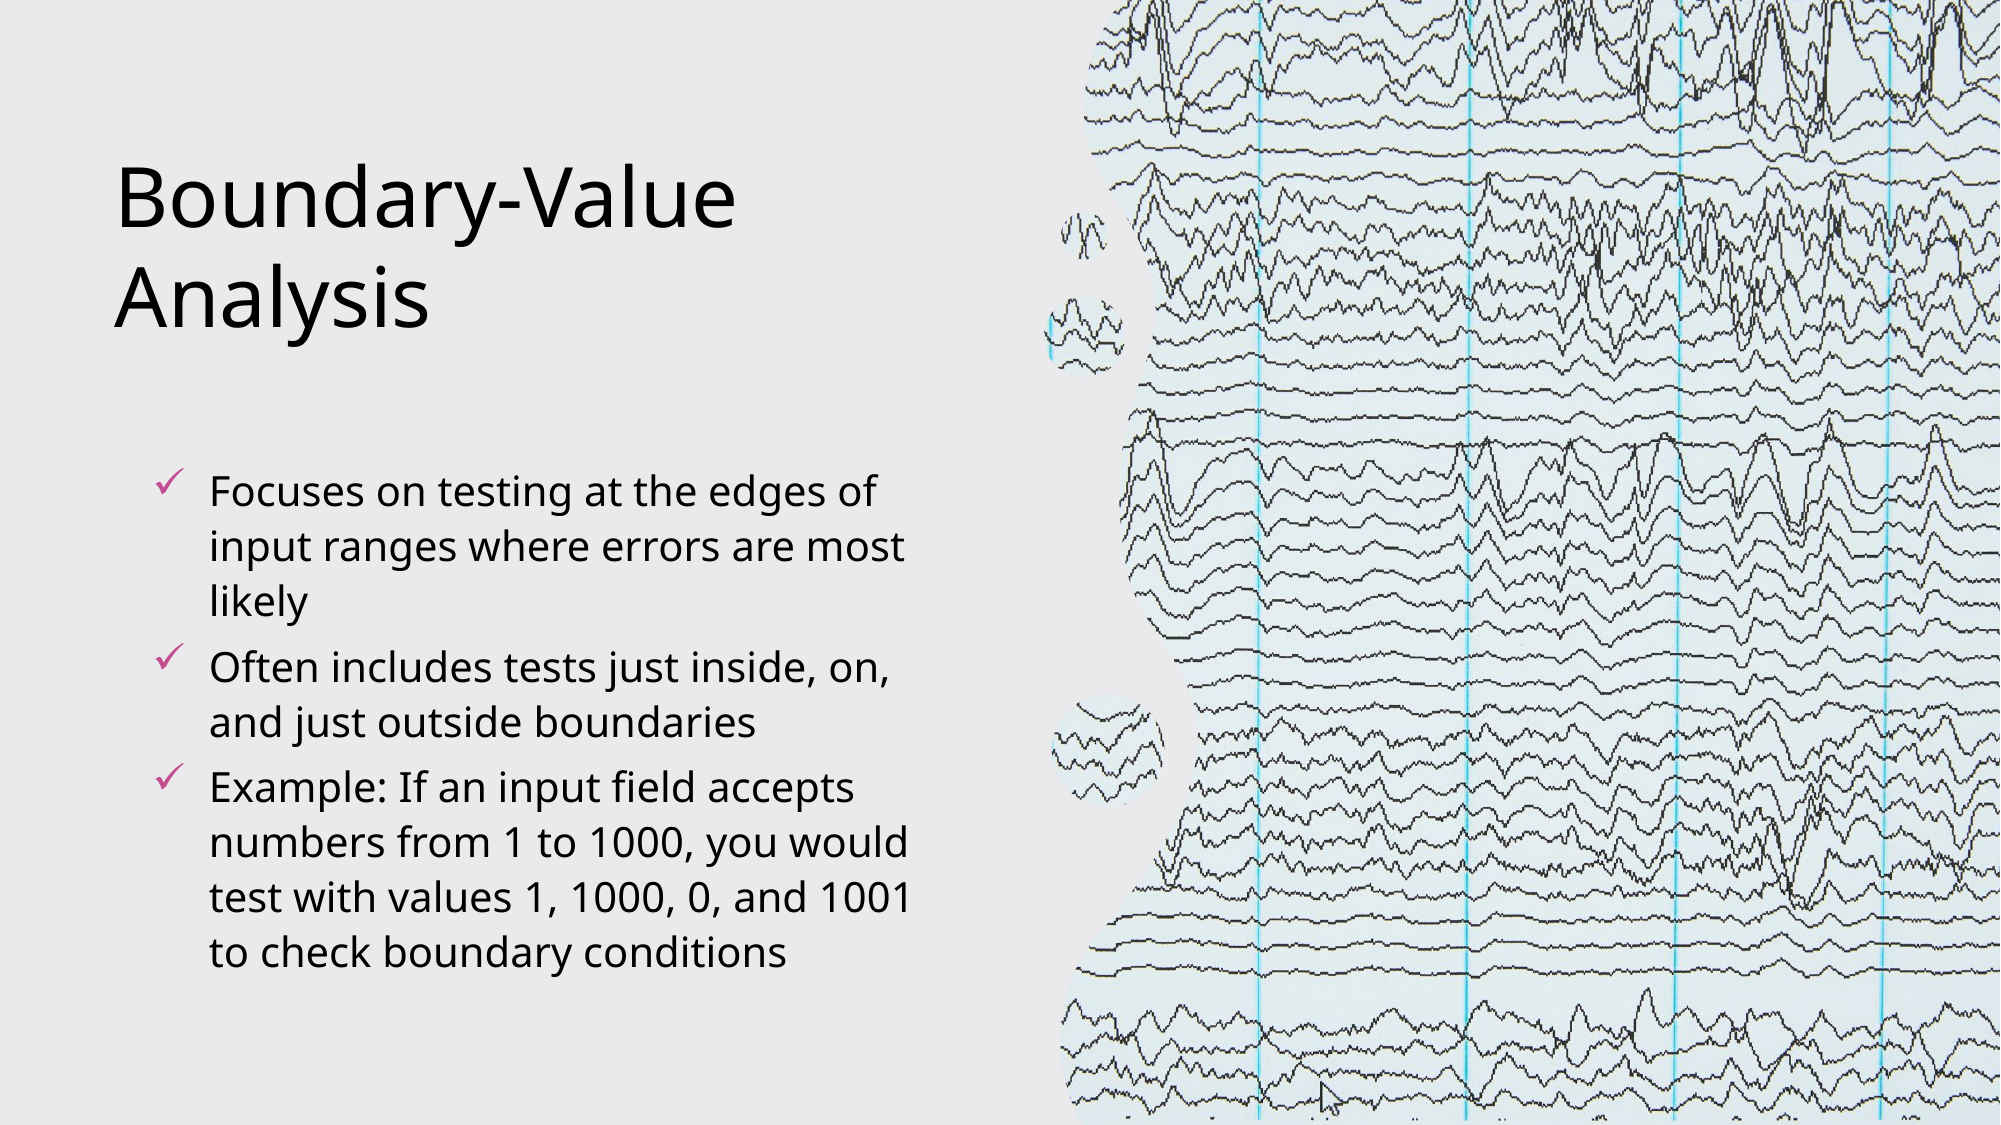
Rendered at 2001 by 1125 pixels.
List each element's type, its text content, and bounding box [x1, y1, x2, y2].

title Boundary-Value Analysis [99, 90, 1015, 352]
list Focuses on testing at the edges of input ranges where errors are most likely Often includes tests just inside, on, and just outside boundaries Example: If an input field accepts numbers from 1 to 1000, you would test with values 1, 1000, 0, and 1001 to check boundary conditions [100, 392, 979, 1052]
text_box [0, 0, 1043, 1125]
picture [1043, 0, 2000, 1125]
